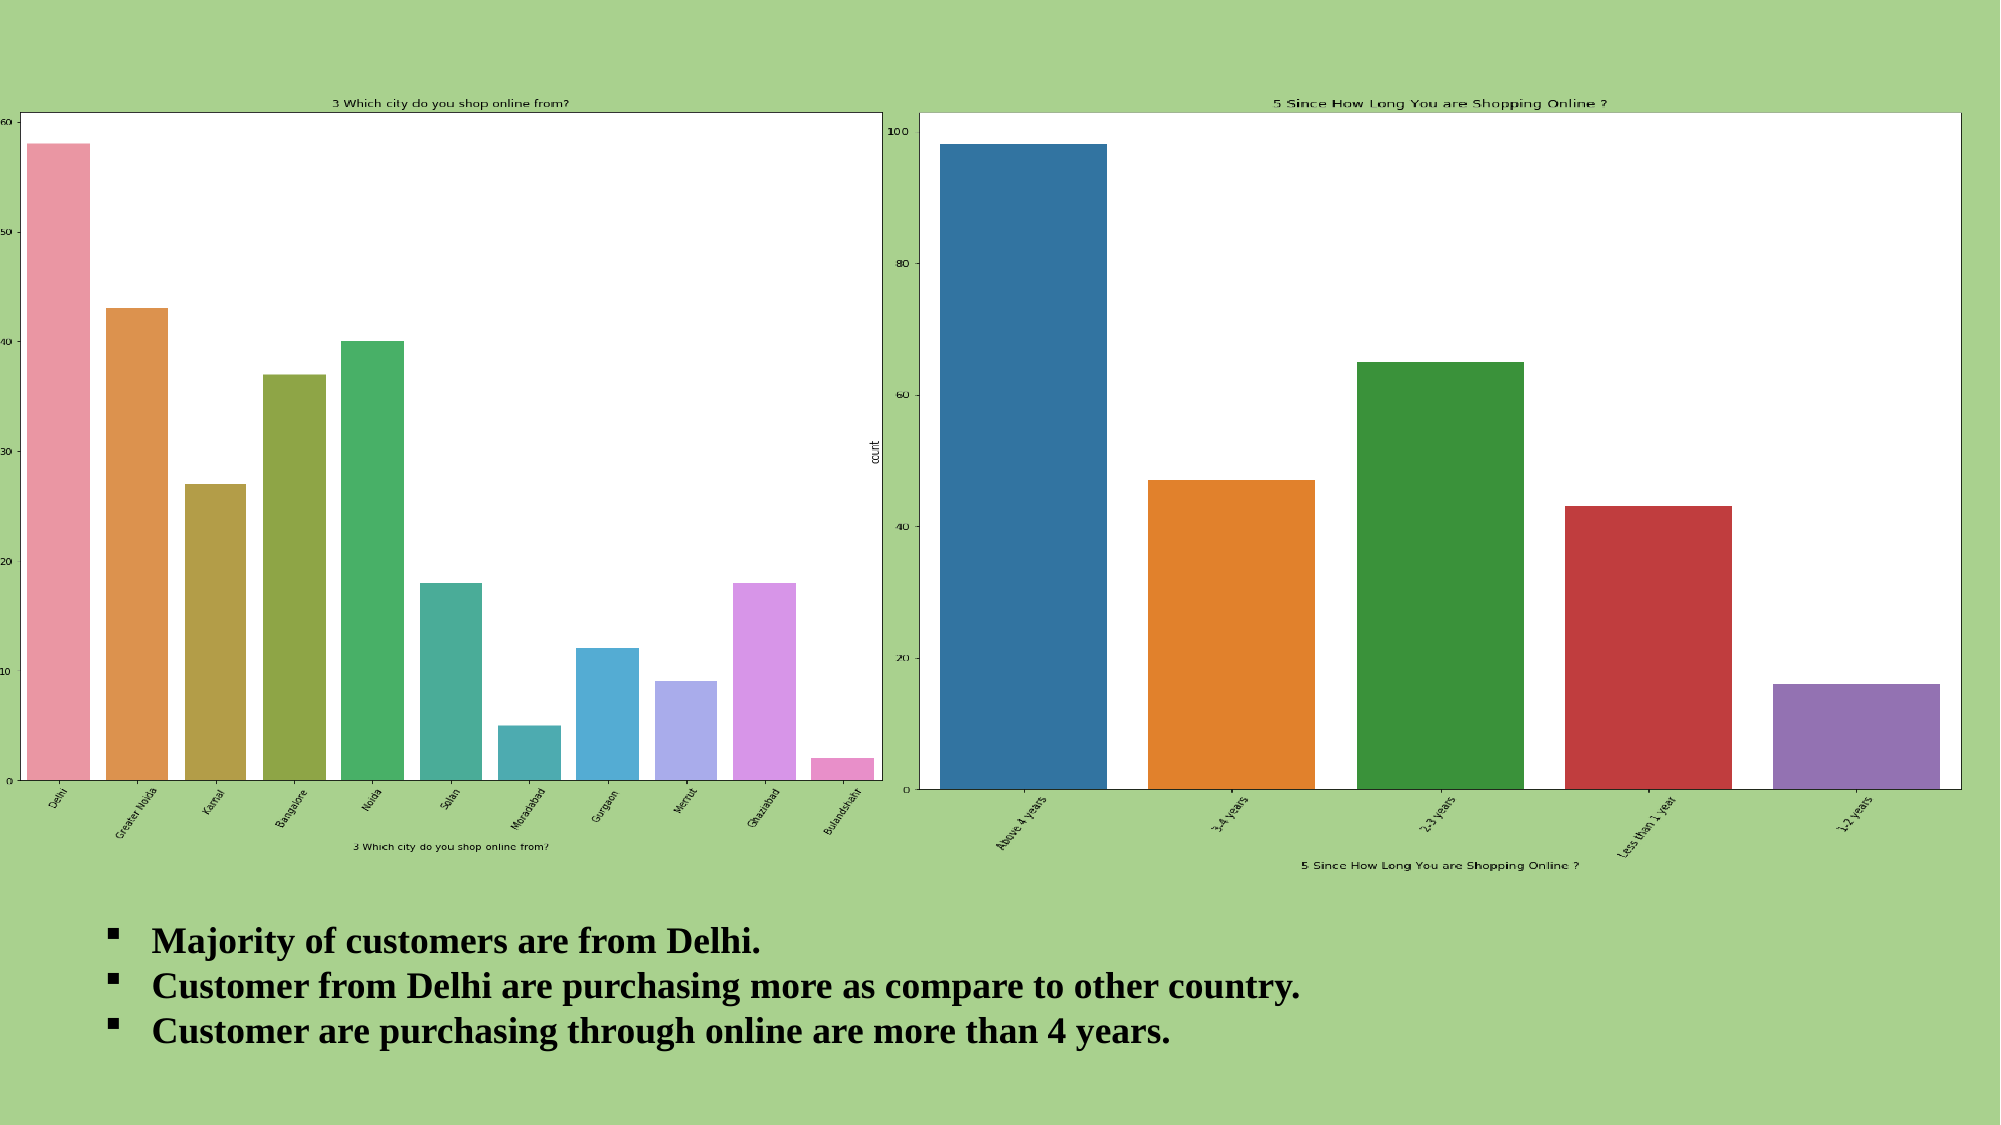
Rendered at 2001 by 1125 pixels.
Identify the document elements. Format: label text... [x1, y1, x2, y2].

picture [0, 93, 1970, 876]
text_box Majority of customers are from Delhi. Customer from Delhi are purchasing more as compare to other country. Customer are purchasing through online are more than 4 years. [90, 909, 1528, 1059]
